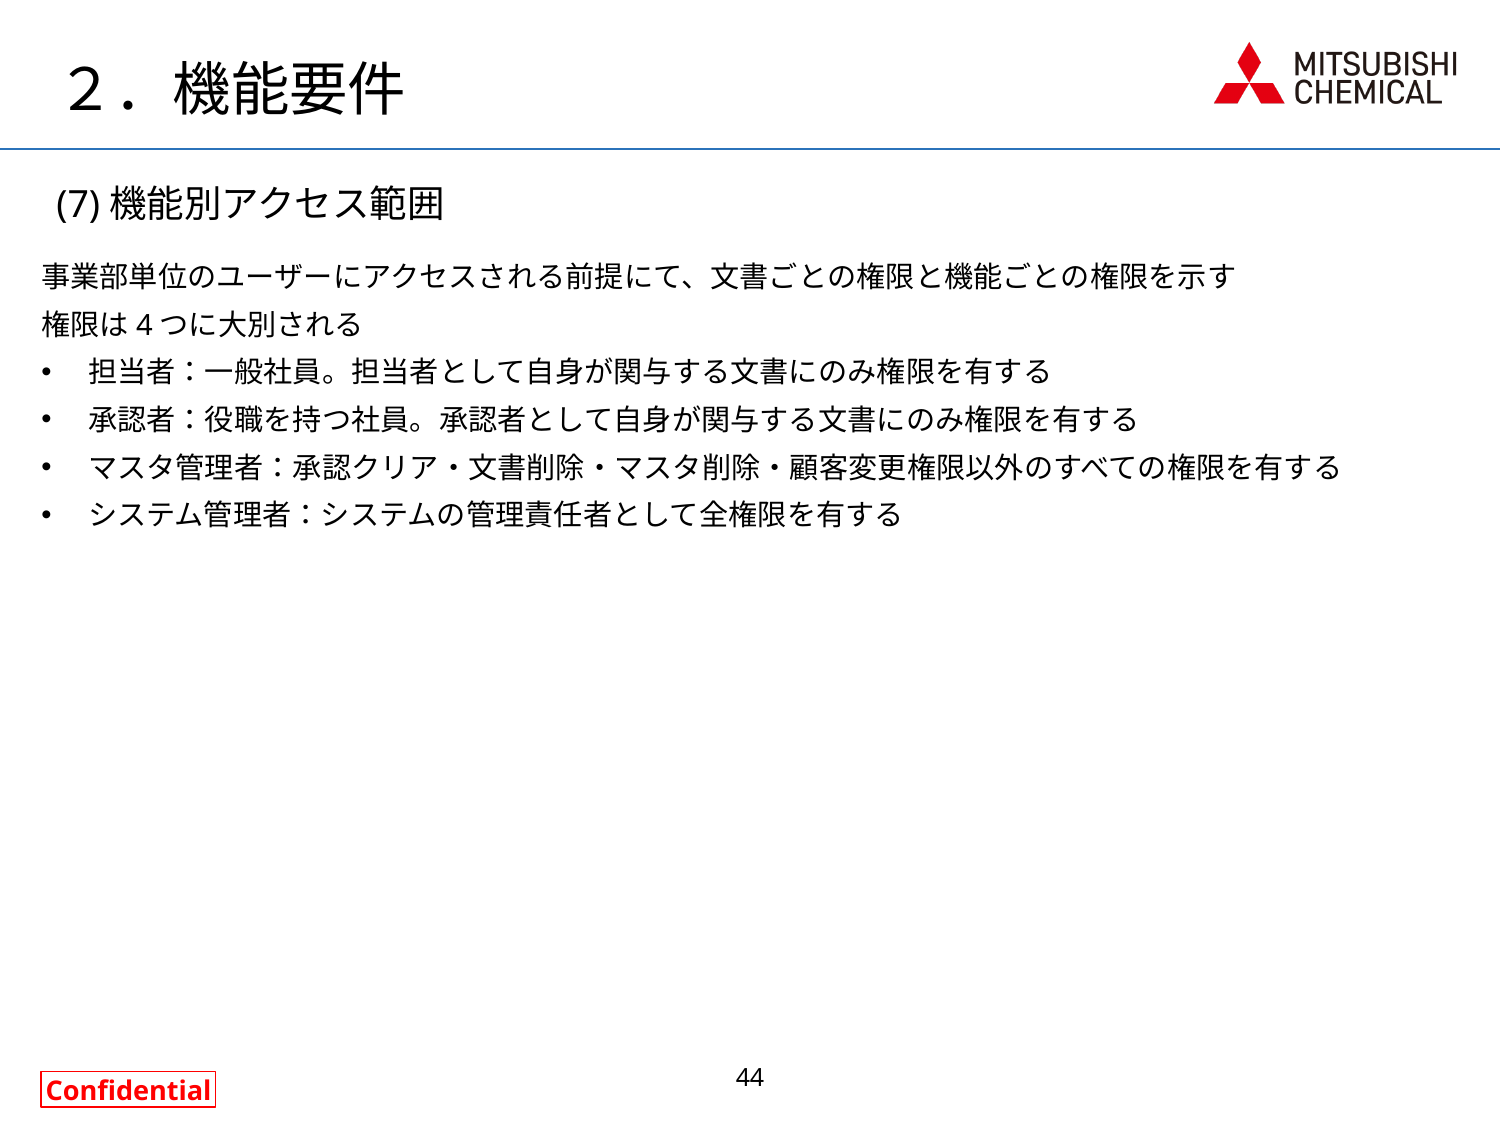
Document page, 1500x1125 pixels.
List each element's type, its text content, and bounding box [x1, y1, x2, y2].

text_box 事業部単位のユーザーにアクセスされる前提にて、文書ごとの権限と機能ごとの権限を示す 権限は4つに大別される 担当者：一般社員。担当者として自身が関与する文書にのみ権限を有する 承認者：役職を持つ社員。承認者として自身が関与する文書にのみ権限を有する マスタ管理者：承認クリア・文書削除・マスタ削除・顧客変更権限以外のすべての権限を有する システム管理者：システムの管理責任者として全権限を有する [41, 258, 1453, 953]
slide_number 44 [575, 1042, 925, 1103]
picture [1178, 13, 1495, 139]
title ２．機能要件 [41, 43, 1179, 130]
list (7)機能別アクセス範囲 [41, 172, 1459, 1103]
